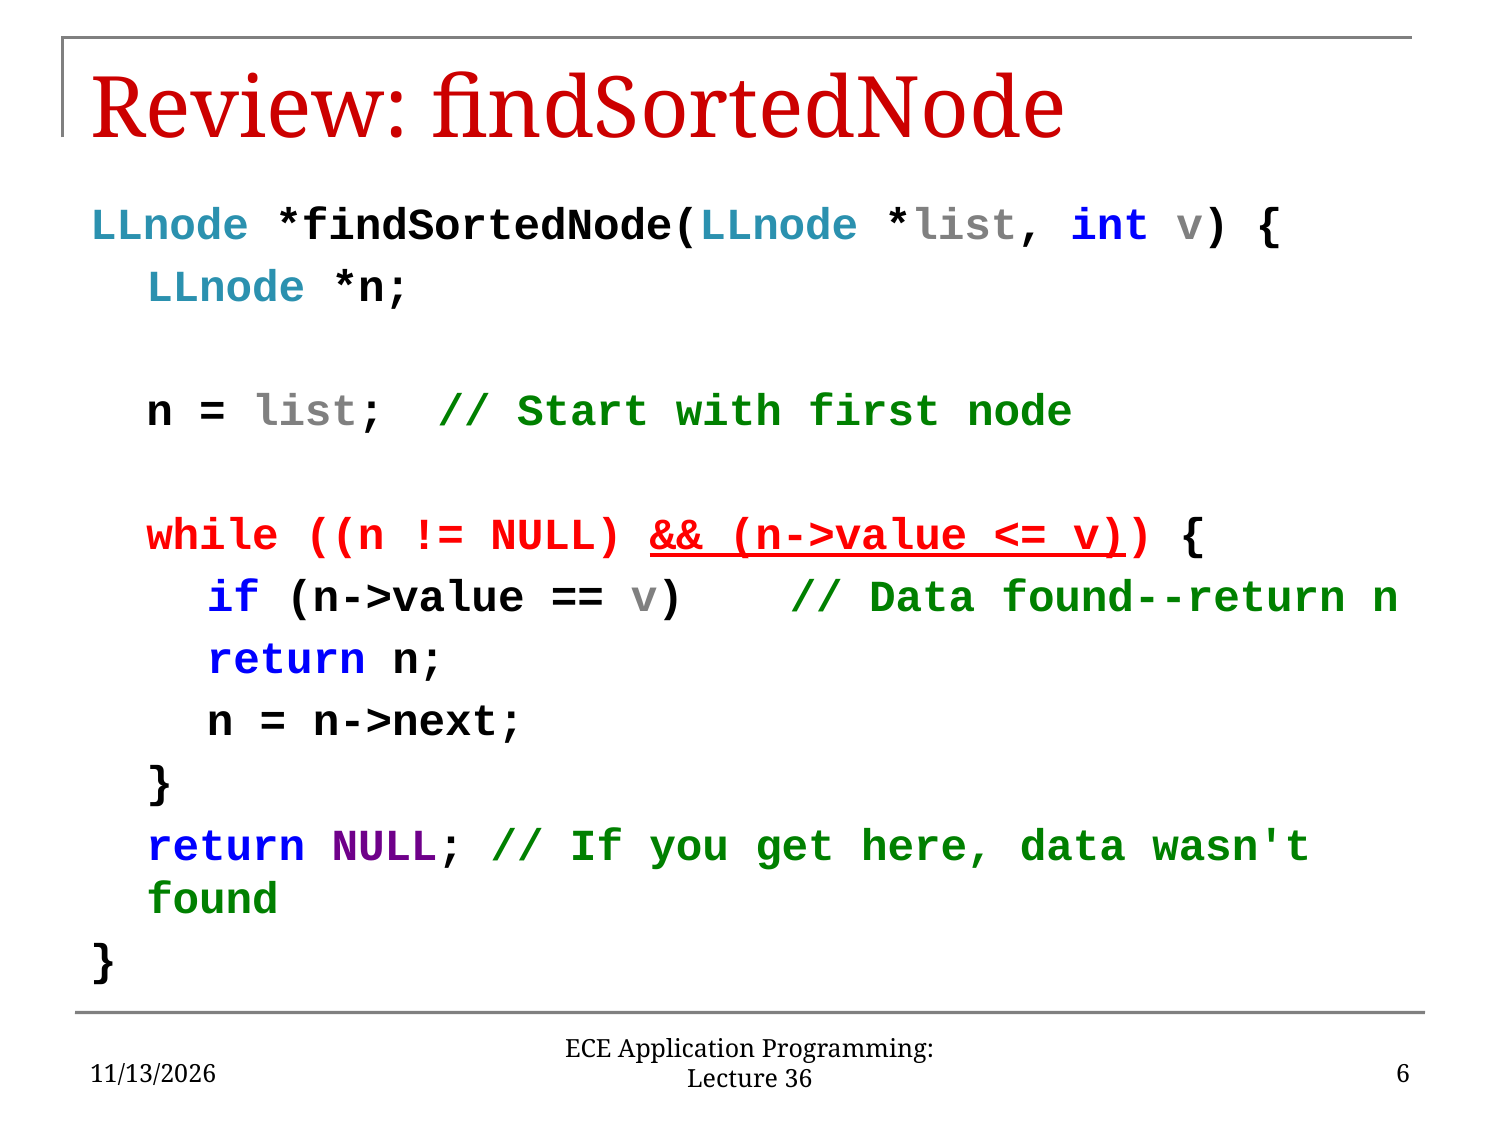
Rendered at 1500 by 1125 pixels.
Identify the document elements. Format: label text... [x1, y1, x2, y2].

slide_number 6 [1074, 1023, 1426, 1100]
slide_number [74, 1023, 426, 1100]
footer ECE Application Programming: Lecture 36 [512, 1024, 988, 1101]
list LLnode *findSortedNode(LLnode *list, int v) { LLnode *n; n = list; // Start with first node while ((n != NULL) && (n->value <= v)) { if (n->value == v) // Data found--return n return n; n = n->next; } return NULL; // If you get here, data wasn't found } [75, 187, 1425, 1006]
title Review: findSortedNode [75, 45, 1425, 163]
